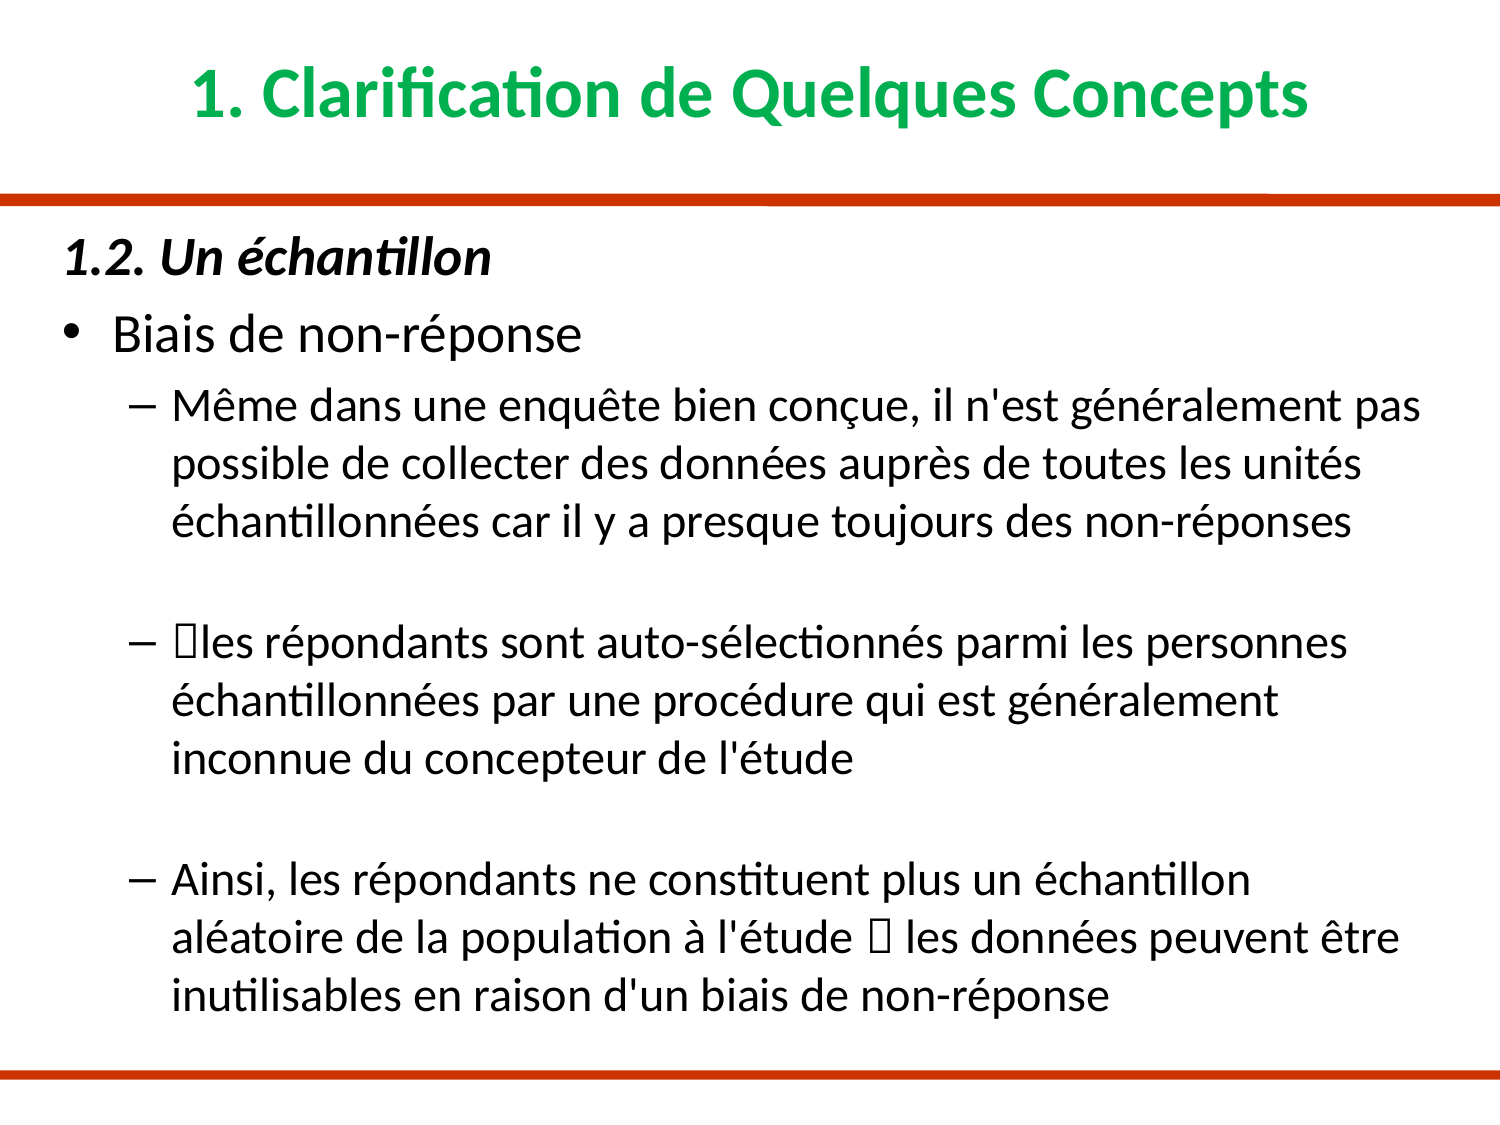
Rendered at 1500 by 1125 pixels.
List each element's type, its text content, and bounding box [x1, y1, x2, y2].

list 1.2. Un échantillon Biais de non-réponse Même dans une enquête bien conçue, il n'est généralement pas possible de collecter des données auprès de toutes les unités échantillonnées car il y a presque toujours des non-réponses les répondants sont auto-sélectionnés parmi les personnes échantillonnées par une procédure qui est généralement inconnue du concepteur de l'étude Ainsi, les répondants ne constituent plus un échantillon aléatoire de la population à l'étude  les données peuvent être inutilisables en raison d'un biais de non-réponse [46, 212, 1441, 1079]
title 1. Clarification de Quelques Concepts [75, 11, 1425, 166]
